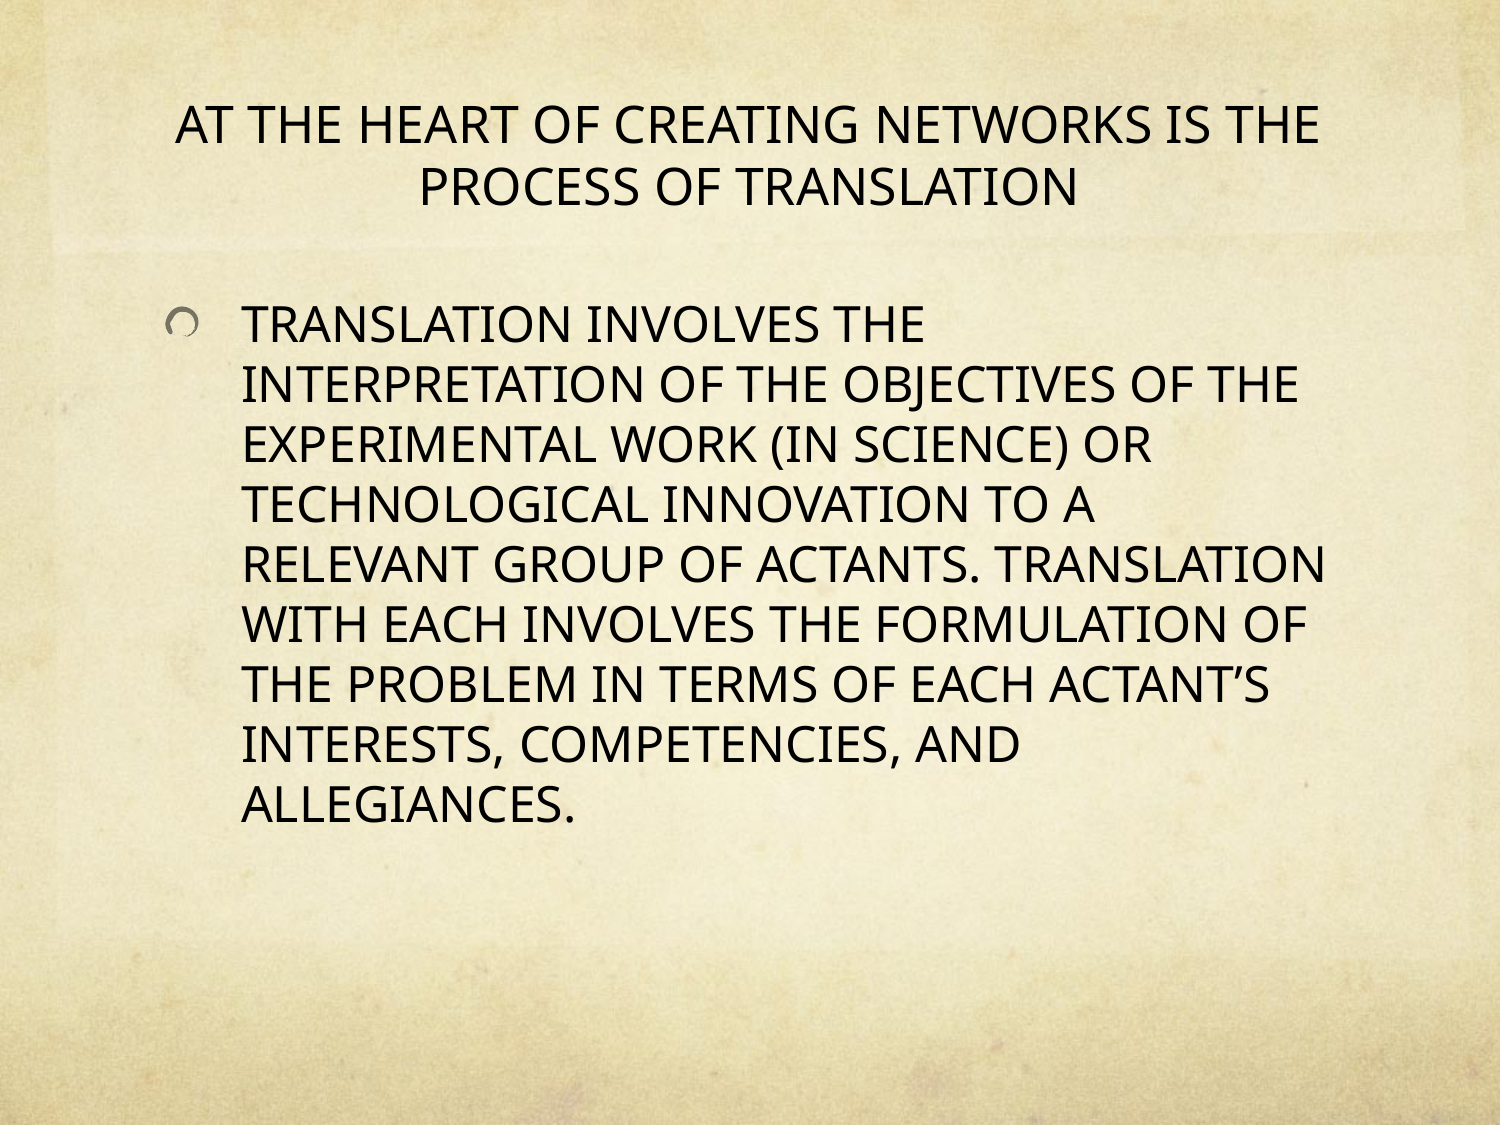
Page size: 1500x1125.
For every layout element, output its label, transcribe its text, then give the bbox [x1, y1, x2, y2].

title AT THE HEART OF CREATING NETWORKS IS THE PROCESS OF TRANSLATION [150, 82, 1350, 225]
picture [0, 0, 1500, 1125]
list TRANSLATION INVOLVES THE INTERPRETATION OF THE OBJECTIVES OF THE EXPERIMENTAL WORK (IN SCIENCE) OR TECHNOLOGICAL INNOVATION TO A RELEVANT GROUP OF ACTANTS. TRANSLATION WITH EACH INVOLVES THE FORMULATION OF THE PROBLEM IN TERMS OF EACH ACTANT’S INTERESTS, COMPETENCIES, AND ALLEGIANCES. [150, 284, 1350, 950]
